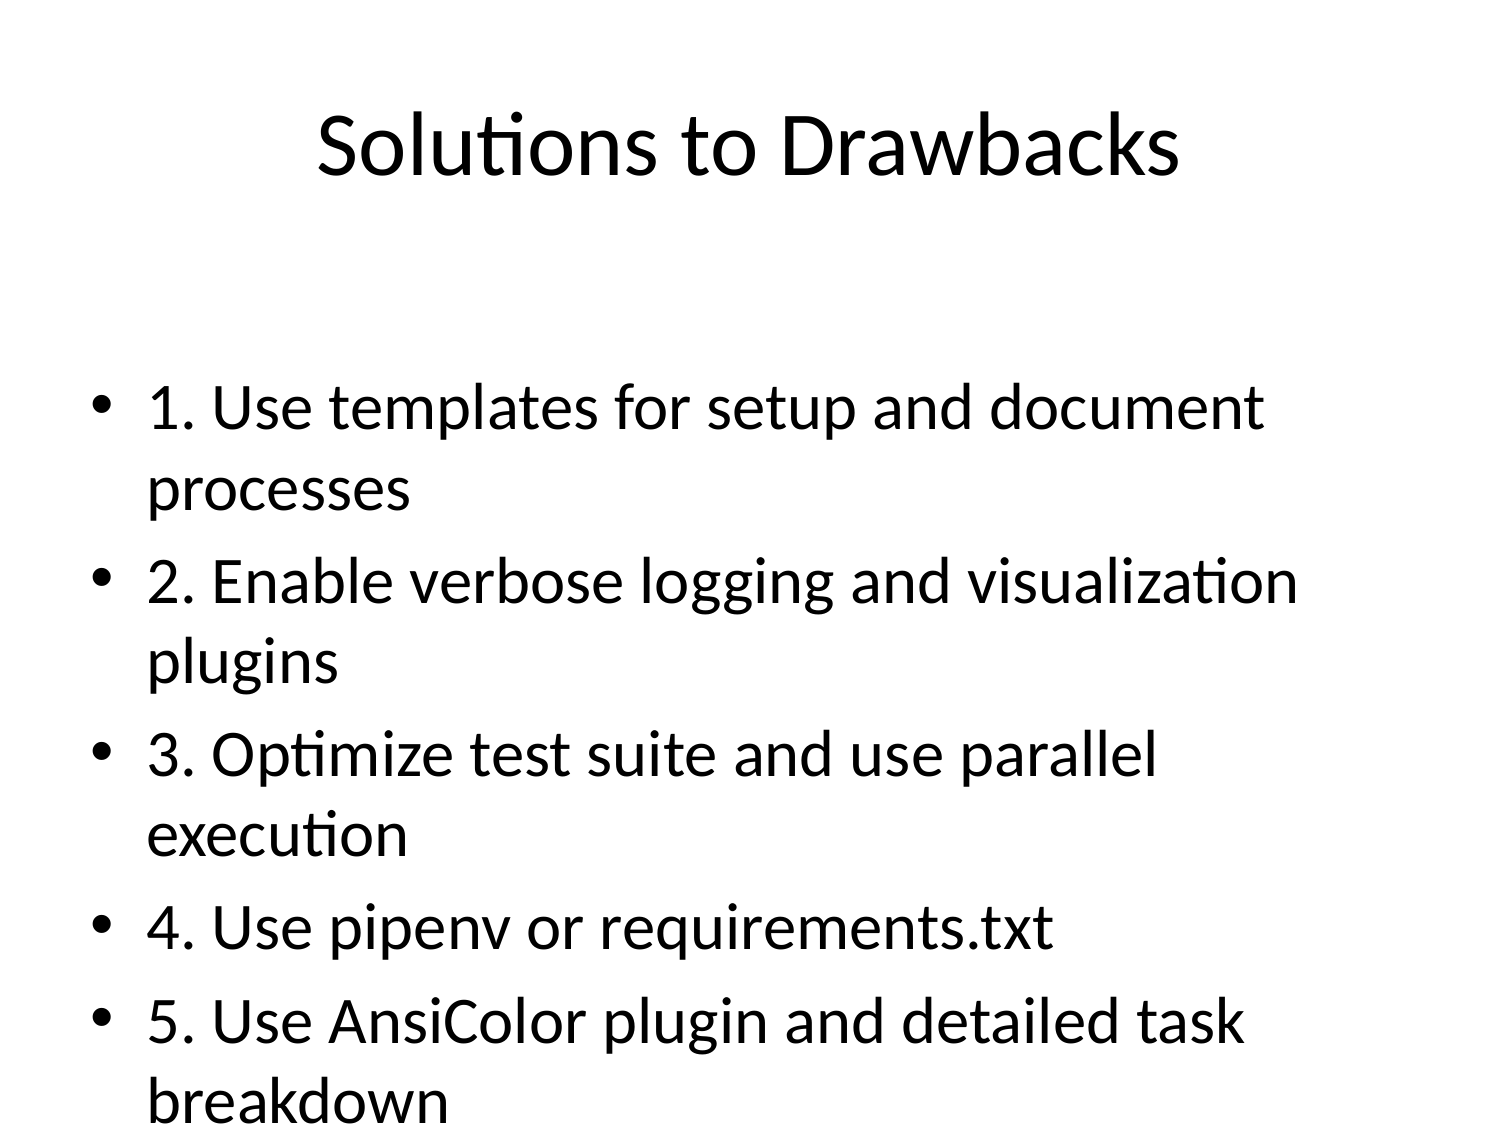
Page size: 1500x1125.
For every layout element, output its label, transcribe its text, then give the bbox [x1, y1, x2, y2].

list 1. Use templates for setup and document processes 2. Enable verbose logging and visualization plugins 3. Optimize test suite and use parallel execution 4. Use pipenv or requirements.txt 5. Use AnsiColor plugin and detailed task breakdown 6. Use Ansible Tower/AWX or Kubernetes for scale 7. Pin versions and update regularly 8. Use rescue/ignore_errors in Ansible 9. Use Ansible Vault and Jenkins credentials plugins 10. Automate testing of Jenkins/Ansible itself [75, 262, 1425, 1005]
title Solutions to Drawbacks [75, 45, 1425, 233]
